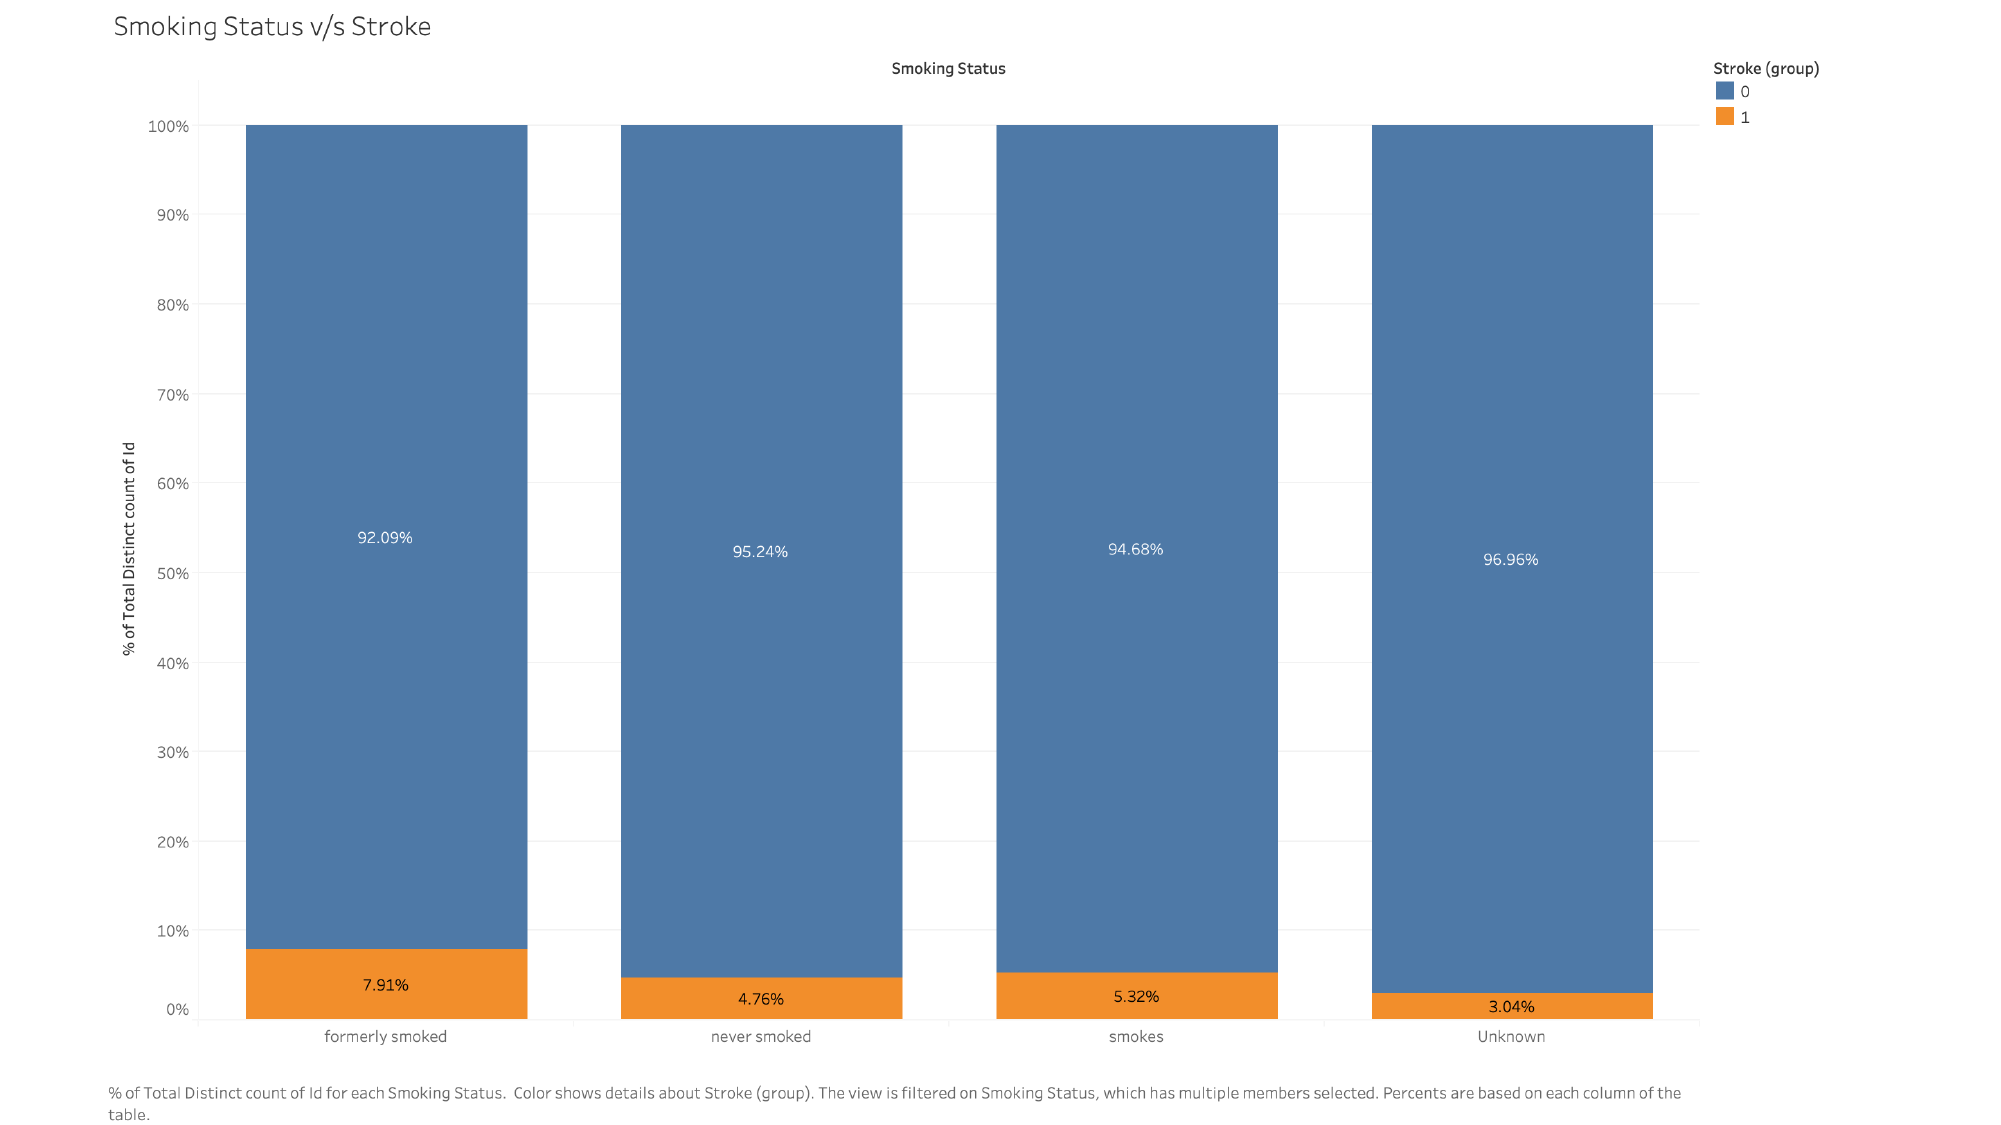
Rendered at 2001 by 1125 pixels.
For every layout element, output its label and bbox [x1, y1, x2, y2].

picture [108, 0, 1892, 1125]
